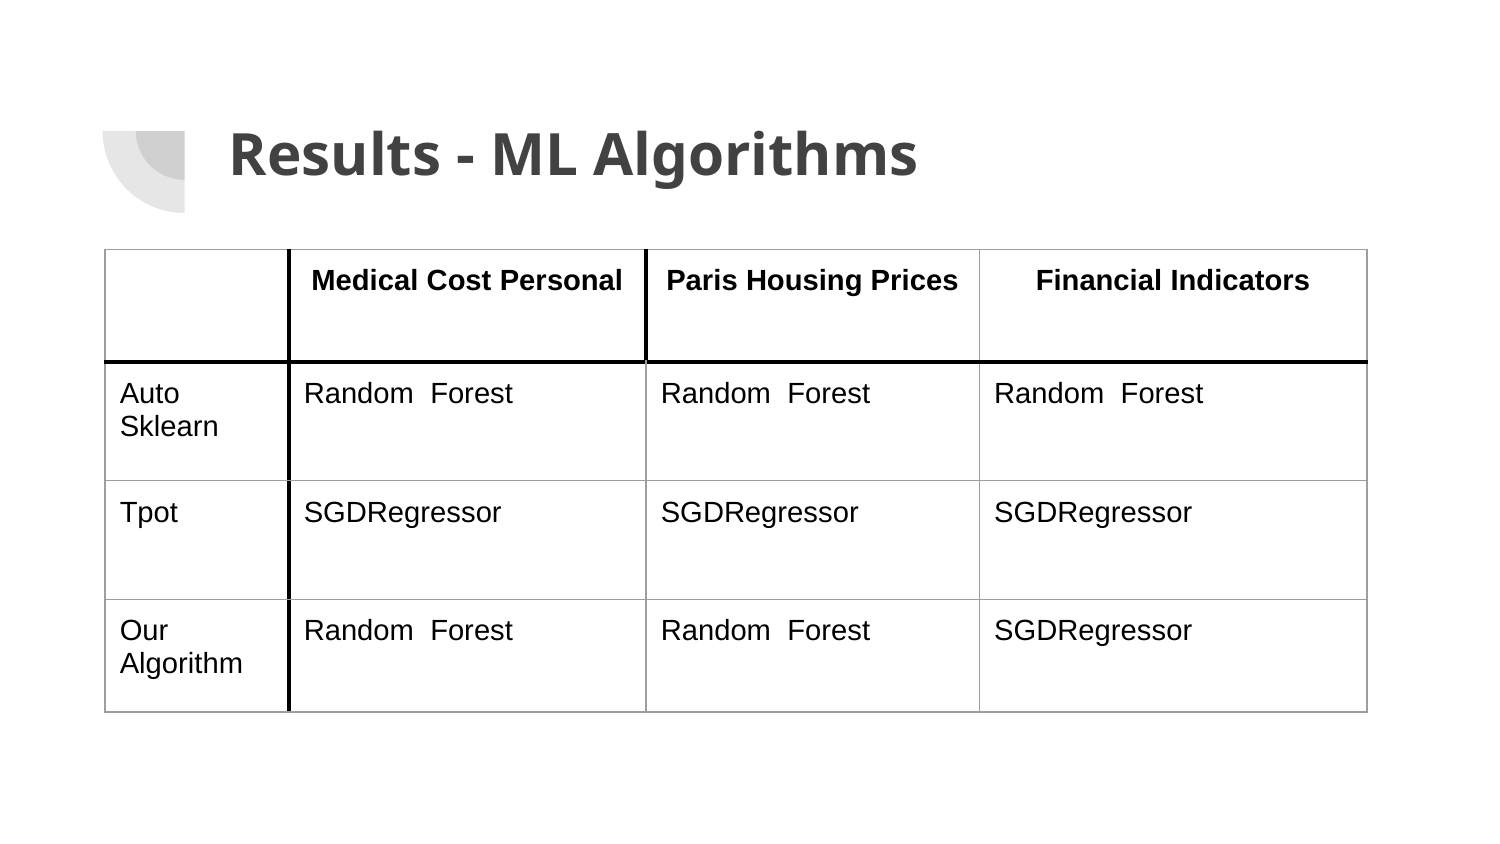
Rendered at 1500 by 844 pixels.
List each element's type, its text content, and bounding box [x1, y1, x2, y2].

table_header Paris Housing Prices [648, 250, 979, 360]
table_header Medical Cost Personal [291, 250, 644, 360]
table_cell Random Forest [291, 600, 645, 711]
table_cell SGDRegressor [291, 481, 645, 599]
table_header Financial Indicators [980, 250, 1366, 360]
table_cell Auto Sklearn [106, 364, 287, 480]
title Results - ML Algorithms [213, 98, 1368, 249]
table_cell Random Forest [647, 364, 979, 480]
table_cell Random Forest [291, 364, 645, 480]
table_cell Tpot [106, 481, 287, 599]
table_cell Random Forest [980, 364, 1366, 480]
table_cell SGDRegressor [980, 481, 1366, 599]
table_cell SGDRegressor [647, 481, 979, 599]
table_cell SGDRegressor [980, 600, 1366, 711]
table_cell Our Algorithm [106, 600, 287, 711]
table_header [106, 250, 287, 360]
table_cell Random Forest [647, 600, 979, 711]
